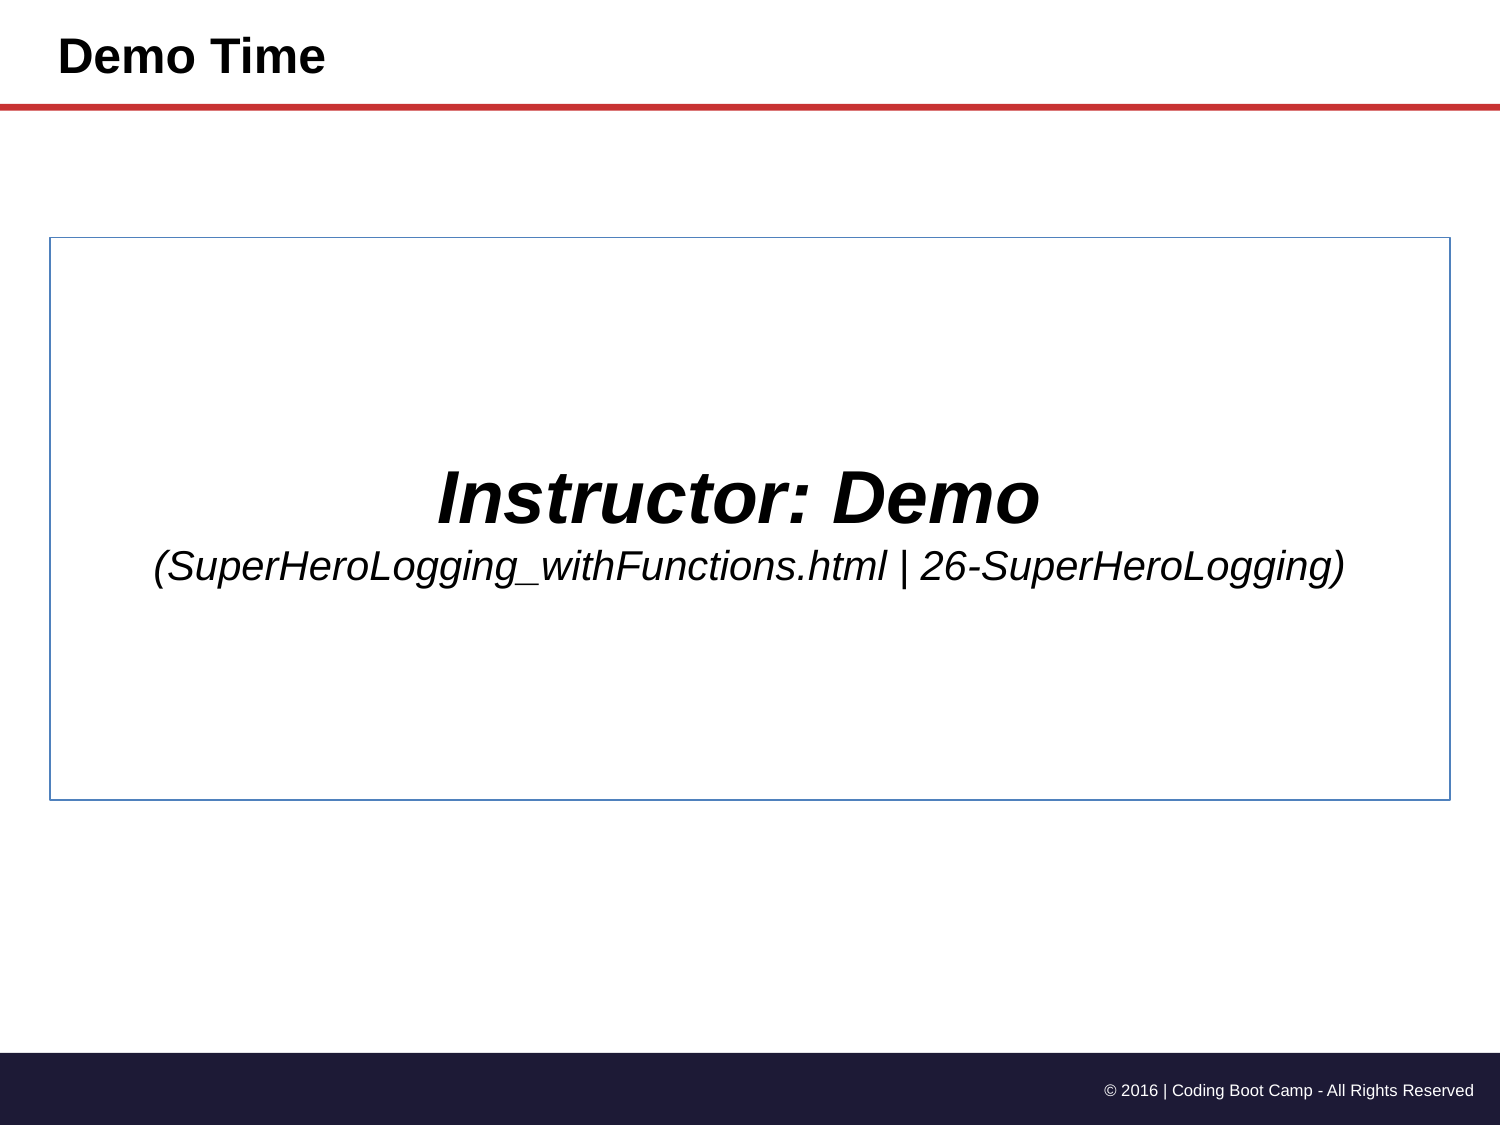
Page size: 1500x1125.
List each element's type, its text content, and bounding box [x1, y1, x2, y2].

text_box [49, 237, 1451, 801]
text_box Demo Time [49, 16, 948, 91]
